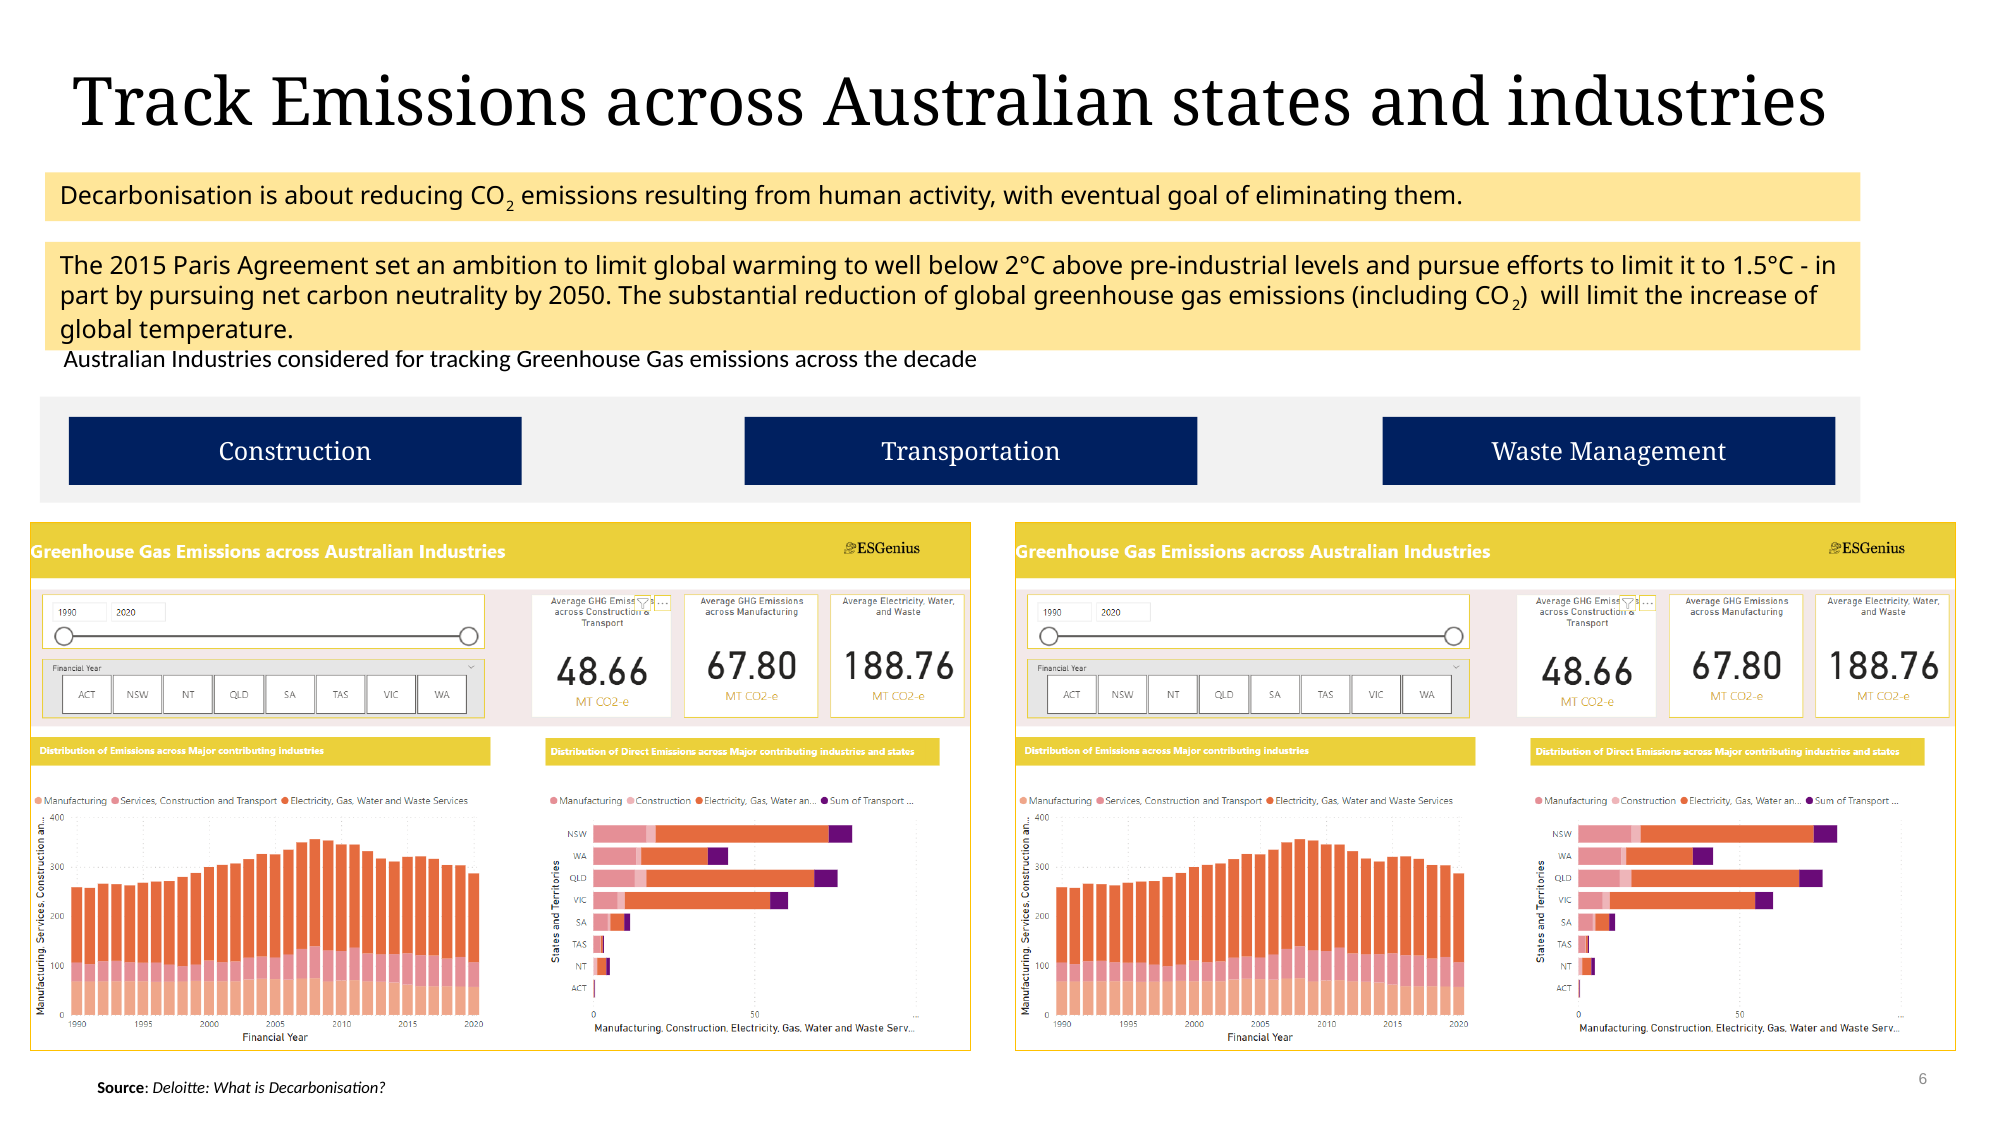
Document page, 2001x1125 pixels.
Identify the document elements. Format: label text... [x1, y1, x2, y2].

text_box Transportation [744, 416, 1198, 486]
picture [1015, 522, 1956, 1051]
picture [30, 522, 971, 1051]
text_box Australian Industries considered for tracking Greenhouse Gas emissions across the decade [48, 351, 995, 381]
slide_number 6 [1348, 1065, 1928, 1088]
text_box Source: Deloitte: What is Decarbonisation? [82, 1069, 1830, 1105]
text_box [39, 396, 1862, 504]
title Track Emissions across Australian states and industries [72, 70, 1928, 218]
text_box Construction [68, 416, 523, 486]
text_box Waste Management [1382, 416, 1836, 486]
text_box Decarbonisation is about reducing CO2 emissions resulting from human activity, with eventual goal of eliminating them. [45, 172, 1861, 222]
text_box The 2015 Paris Agreement set an ambition to limit global warming to well below 2°C above pre-industrial levels and pursue efforts to limit it to 1.5°C - in part by pursuing net carbon neutrality by 2050. The substantial reduction of global greenhouse gas emissions (including CO2) will limit the increase of global temperature. [45, 241, 1861, 351]
